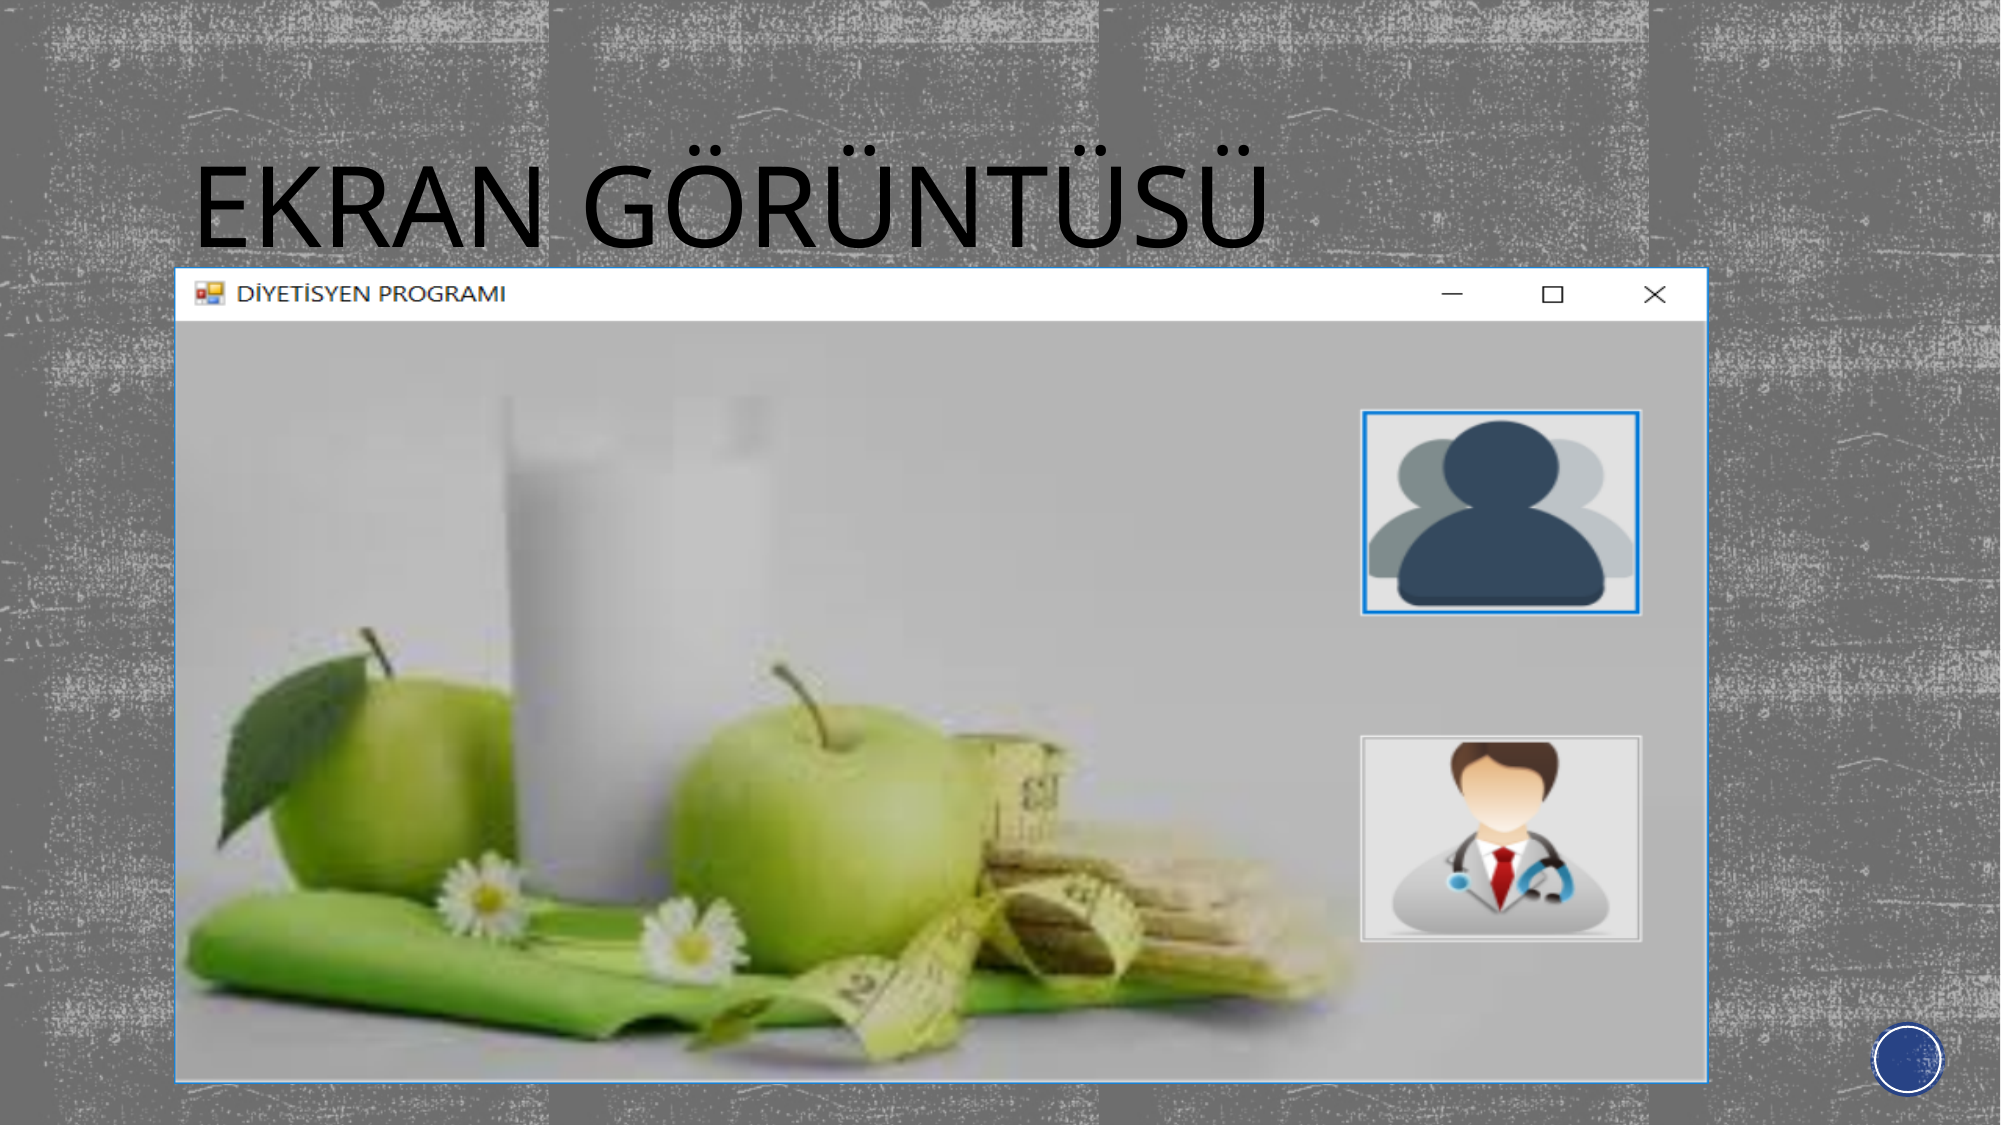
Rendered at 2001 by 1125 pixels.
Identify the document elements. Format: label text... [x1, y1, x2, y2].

picture [174, 267, 1710, 1084]
title EKRAN GÖRÜNTÜSÜ [175, 79, 1826, 344]
